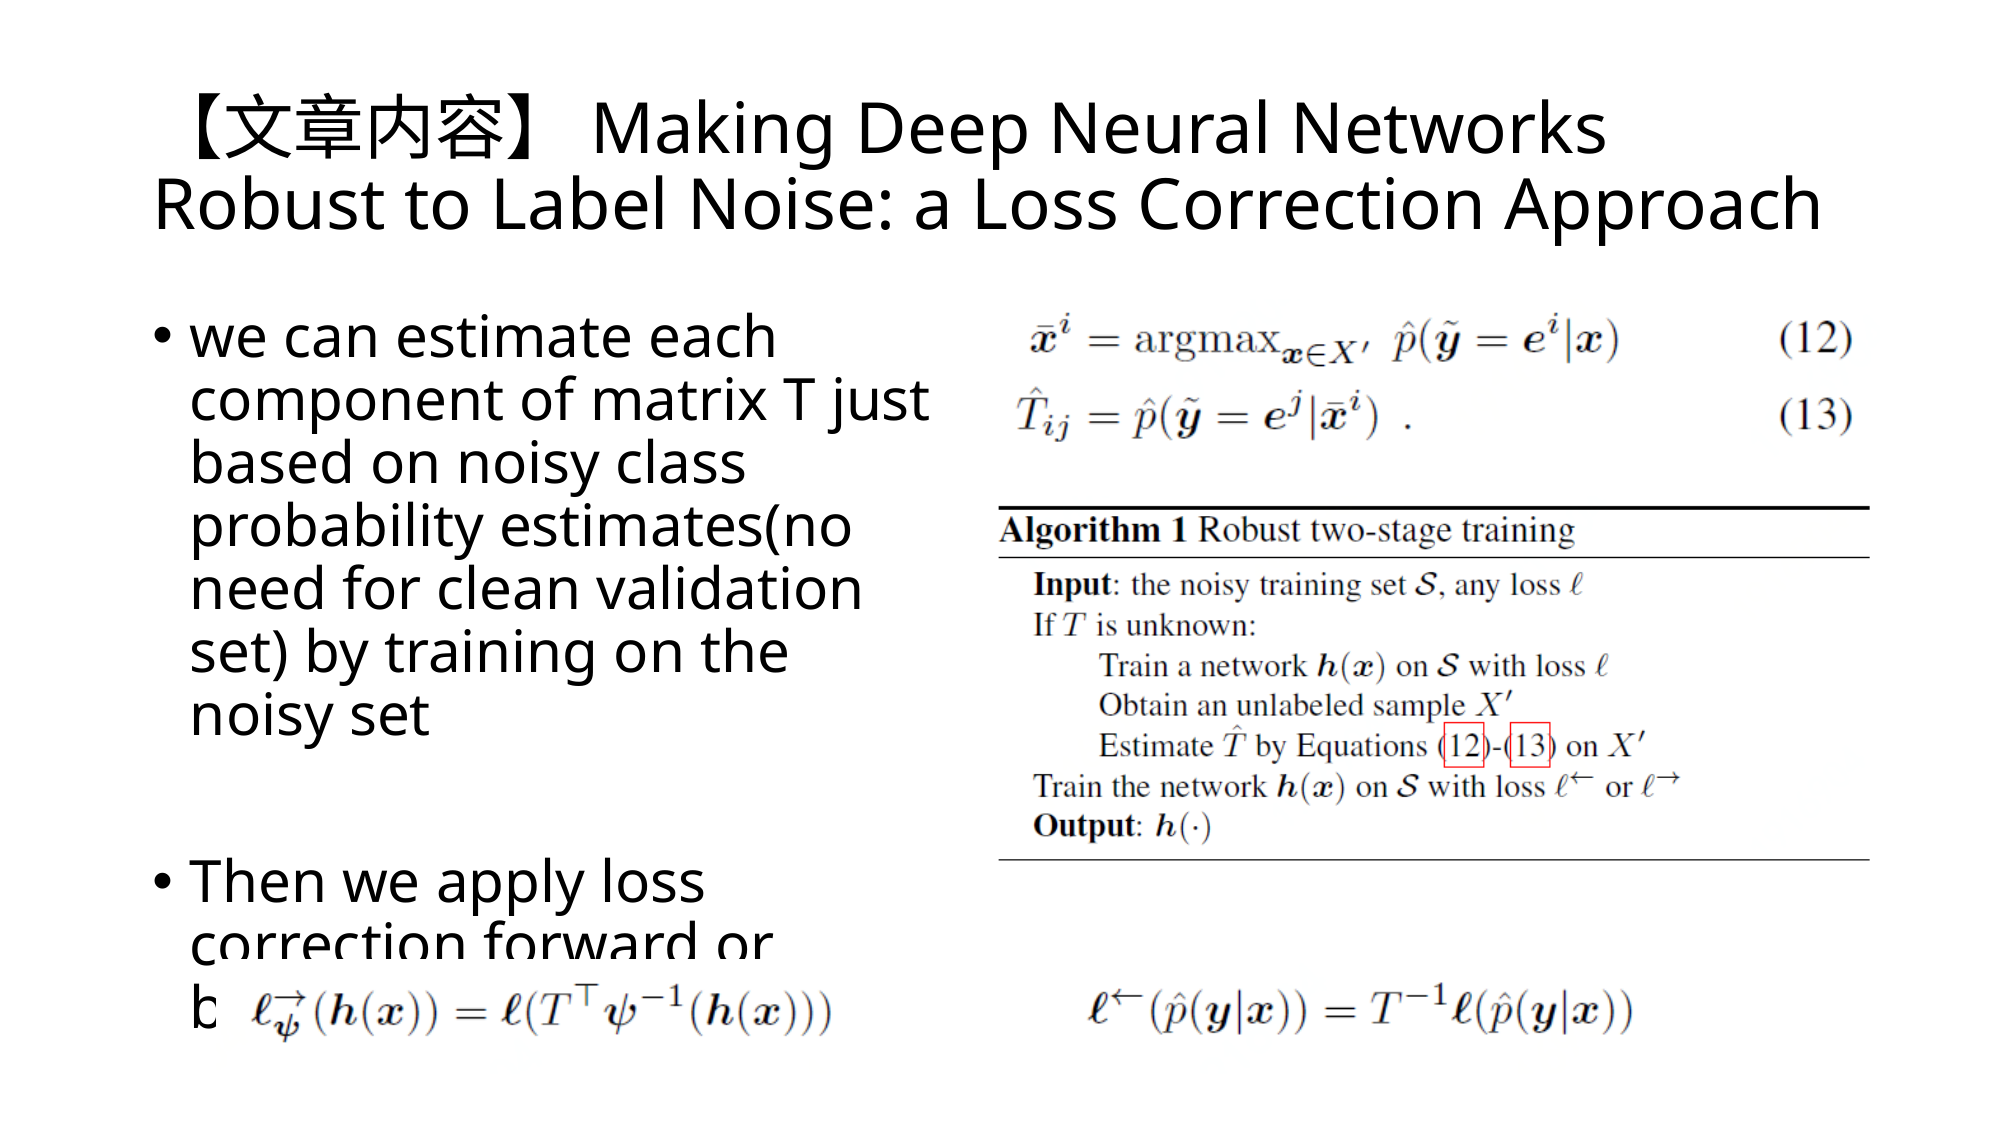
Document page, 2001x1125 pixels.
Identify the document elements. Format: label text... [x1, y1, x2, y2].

picture [999, 299, 1880, 464]
picture [981, 496, 1880, 886]
picture [1067, 953, 1644, 1074]
title 【文章内容】Making Deep Neural Networks Robust to Label Noise: a Loss Correction Approach [137, 59, 1863, 278]
picture [216, 959, 848, 1074]
list we can estimate each component of matrix T just based on noisy class probability estimates(no need for clean validation set) by training on the noisy set Then we apply loss correction forward or backward [137, 299, 957, 1014]
